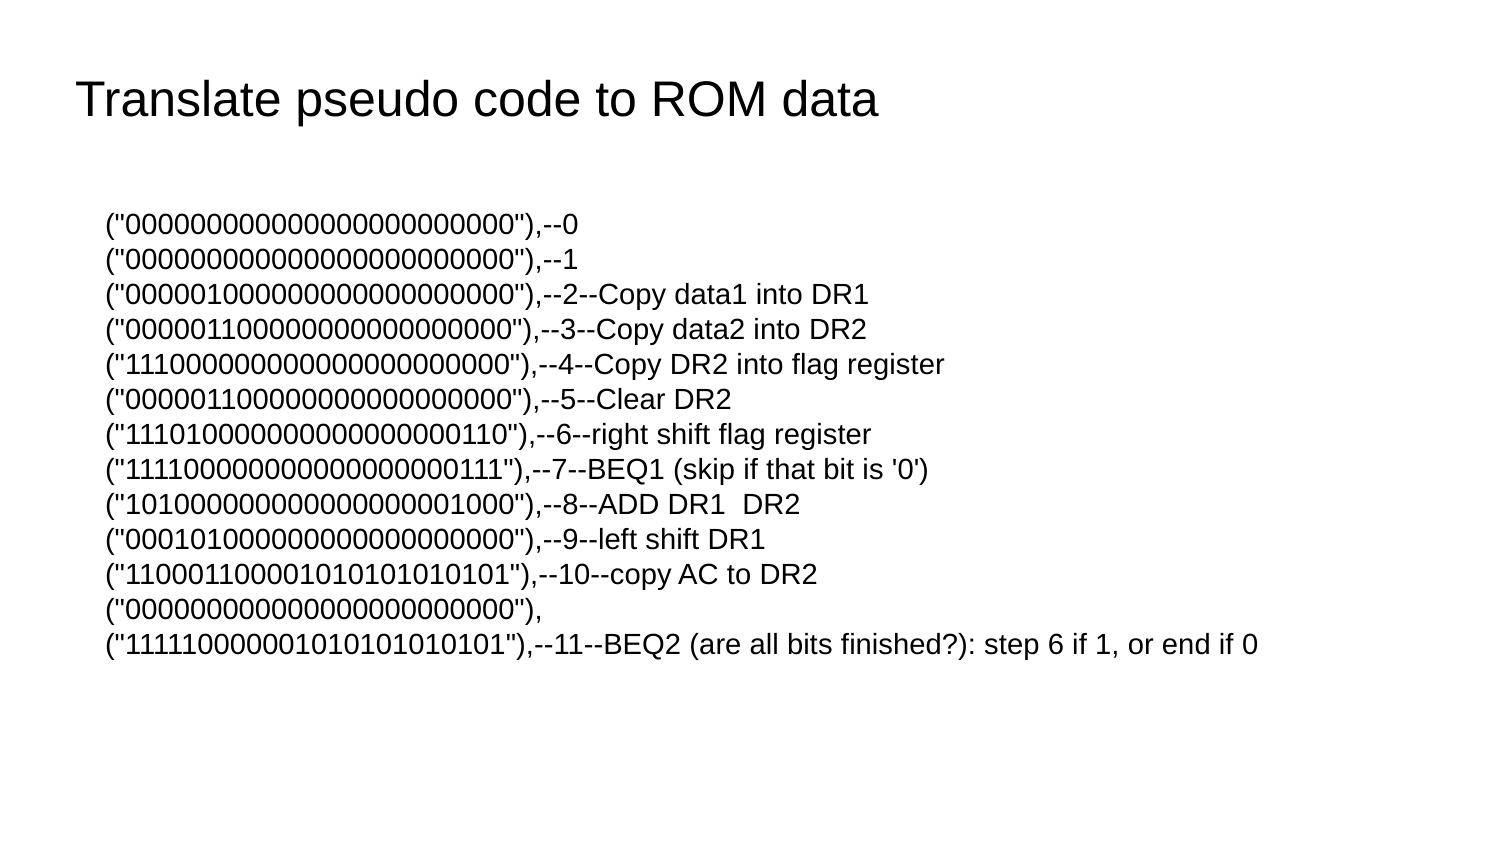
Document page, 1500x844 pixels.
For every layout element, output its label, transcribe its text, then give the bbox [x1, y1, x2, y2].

text_box ("000000000000000000000000"),--0 ("000000000000000000000000"),--1 ("000001000000000000000000"),--2--Copy data1 into DR1 ("000001100000000000000000"),--3--Copy data2 into DR2 ("111000000000000000000000"),--4--Copy DR2 into flag register ("000001100000000000000000"),--5--Clear DR2 ("111010000000000000000110"),--6--right shift flag register ("111100000000000000000111"),--7--BEQ1 (skip if that bit is '0') ("101000000000000000001000"),--8--ADD DR1 DR2 ("000101000000000000000000"),--9--left shift DR1 ("110001100001010101010101"),--10--copy AC to DR2 ("000000000000000000000000"), ("111110000001010101010101"),--11--BEQ2 (are all bits finished?): step 6 if 1, or end if 0 [90, 190, 1292, 670]
text_box Translate pseudo code to ROM data [60, 51, 1076, 167]
